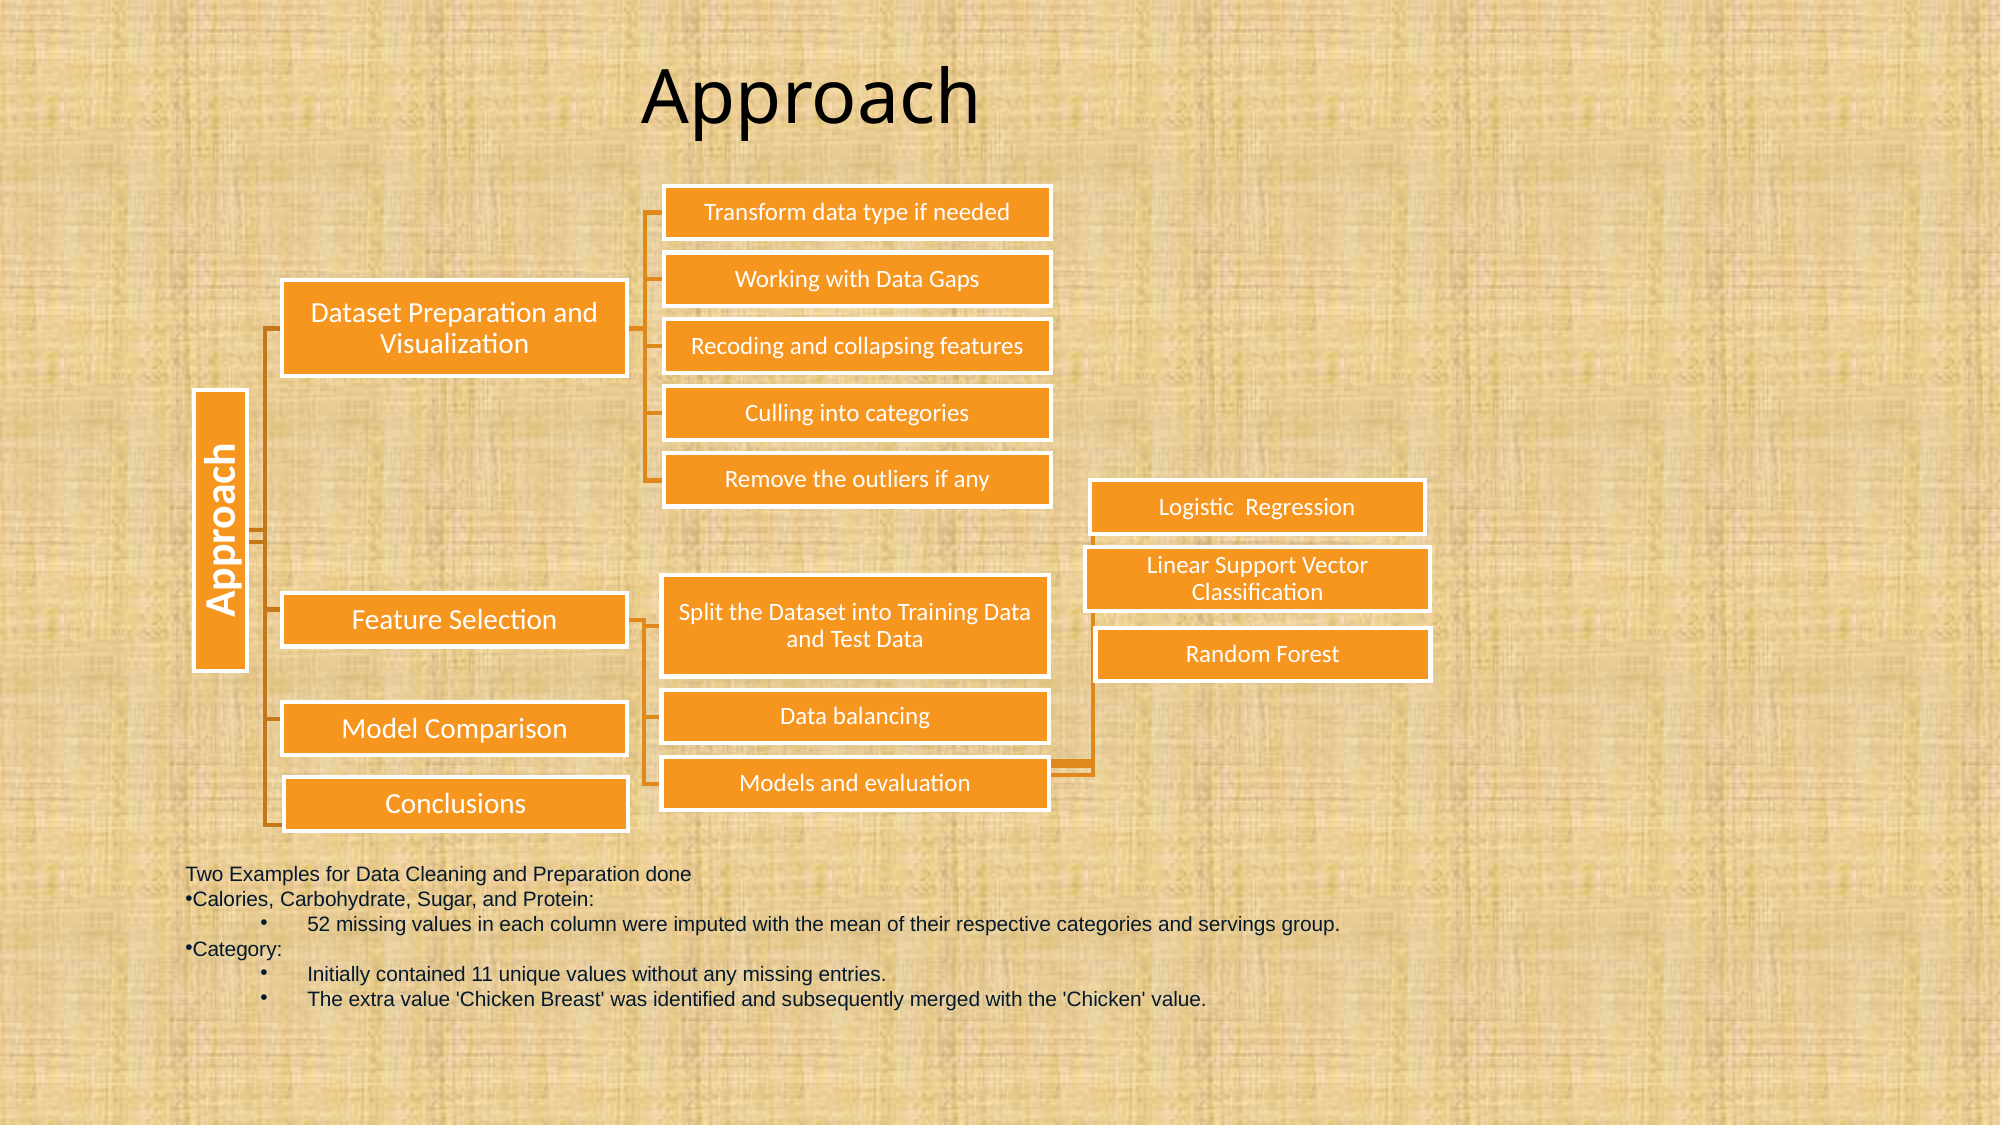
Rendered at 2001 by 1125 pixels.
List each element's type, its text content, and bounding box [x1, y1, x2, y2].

subtitle Two Examples for Data Cleaning and Preparation done Calories, Carbohydrate, Sugar, and Protein: 52 missing values in each column were imputed with the mean of their respective categories and servings group. Category: Initially contained 11 unique values without any missing entries. The extra value 'Chicken Breast' was identified and subsequently merged with the 'Chicken' value. [170, 852, 1739, 1042]
title Approach [249, 72, 1374, 147]
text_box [192, 147, 1431, 831]
picture [0, 0, 2001, 1125]
